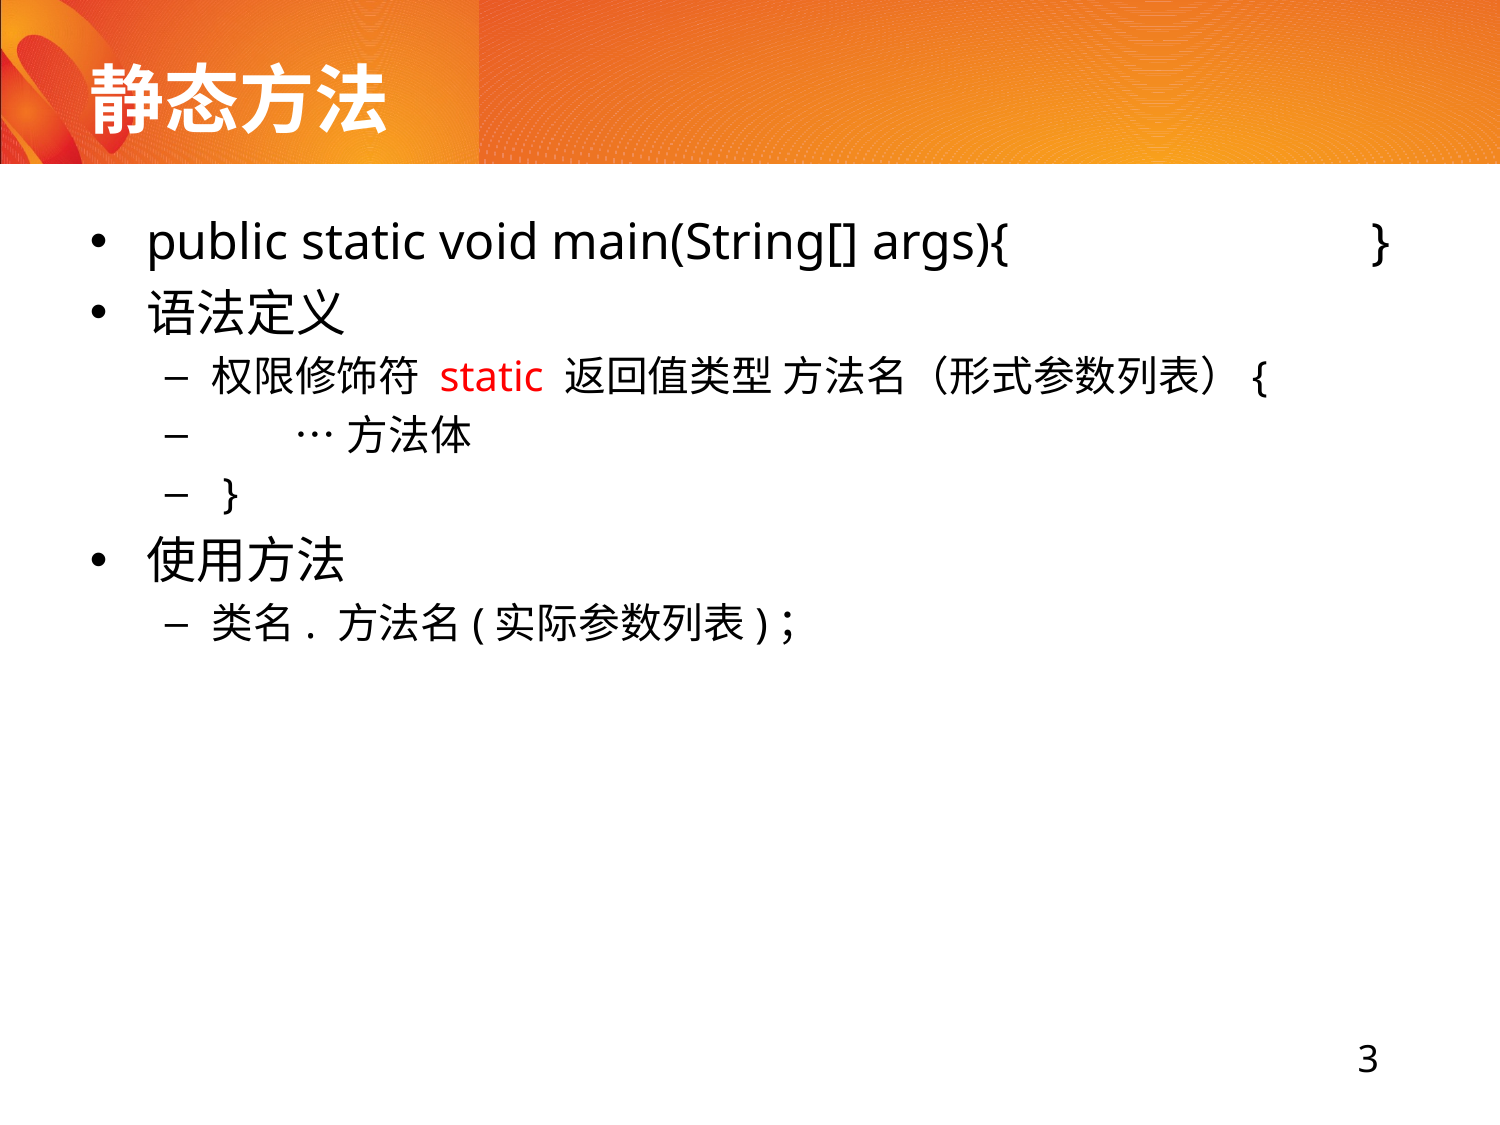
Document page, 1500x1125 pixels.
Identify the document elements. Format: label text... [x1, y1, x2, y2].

picture [0, 0, 1500, 164]
title 静态方法 [75, 45, 1425, 167]
list public static void main(String[] args){ } 语法定义 权限修饰符 static 返回值类型 方法名（形式参数列表）{ …方法体 } 使用方法 类名. 方法名(实际参数列表)； [75, 190, 1425, 1005]
